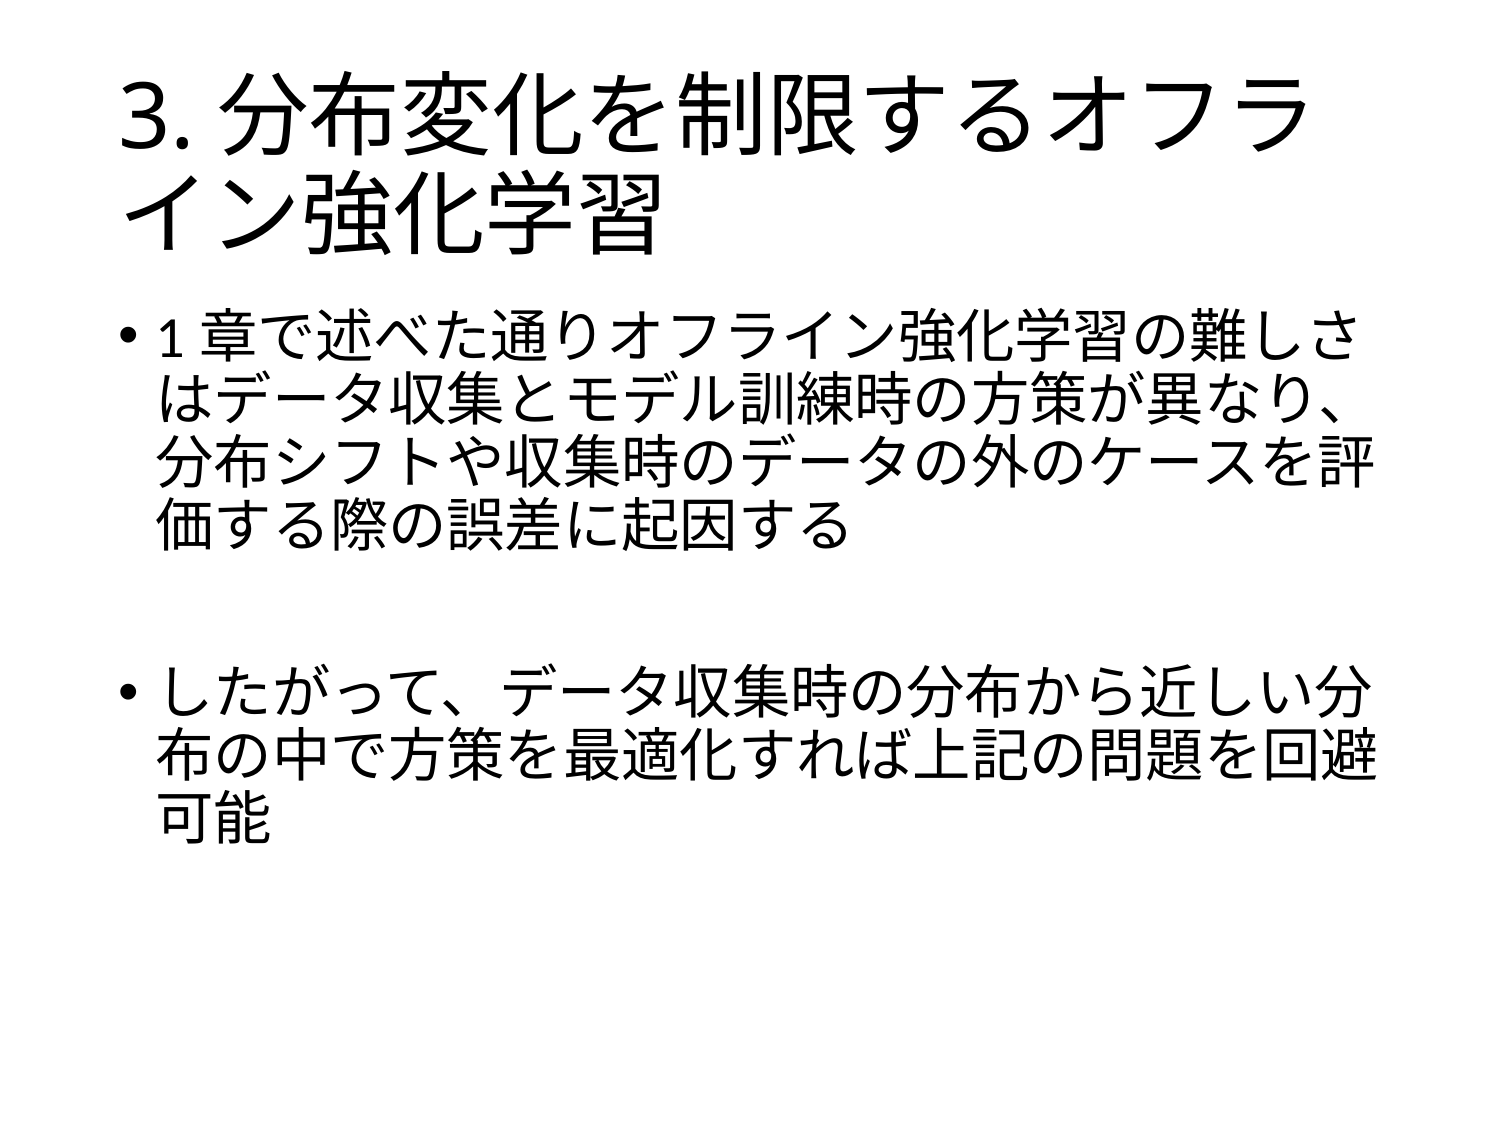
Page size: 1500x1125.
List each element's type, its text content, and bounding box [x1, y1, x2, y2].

list 1章で述べた通りオフライン強化学習の難しさはデータ収集とモデル訓練時の方策が異なり、分布シフトや収集時のデータの外のケースを評価する際の誤差に起因する したがって、データ収集時の分布から近しい分布の中で方策を最適化すれば上記の問題を回避可能 [103, 299, 1397, 1014]
title 3.分布変化を制限するオフライン強化学習 [103, 59, 1397, 278]
